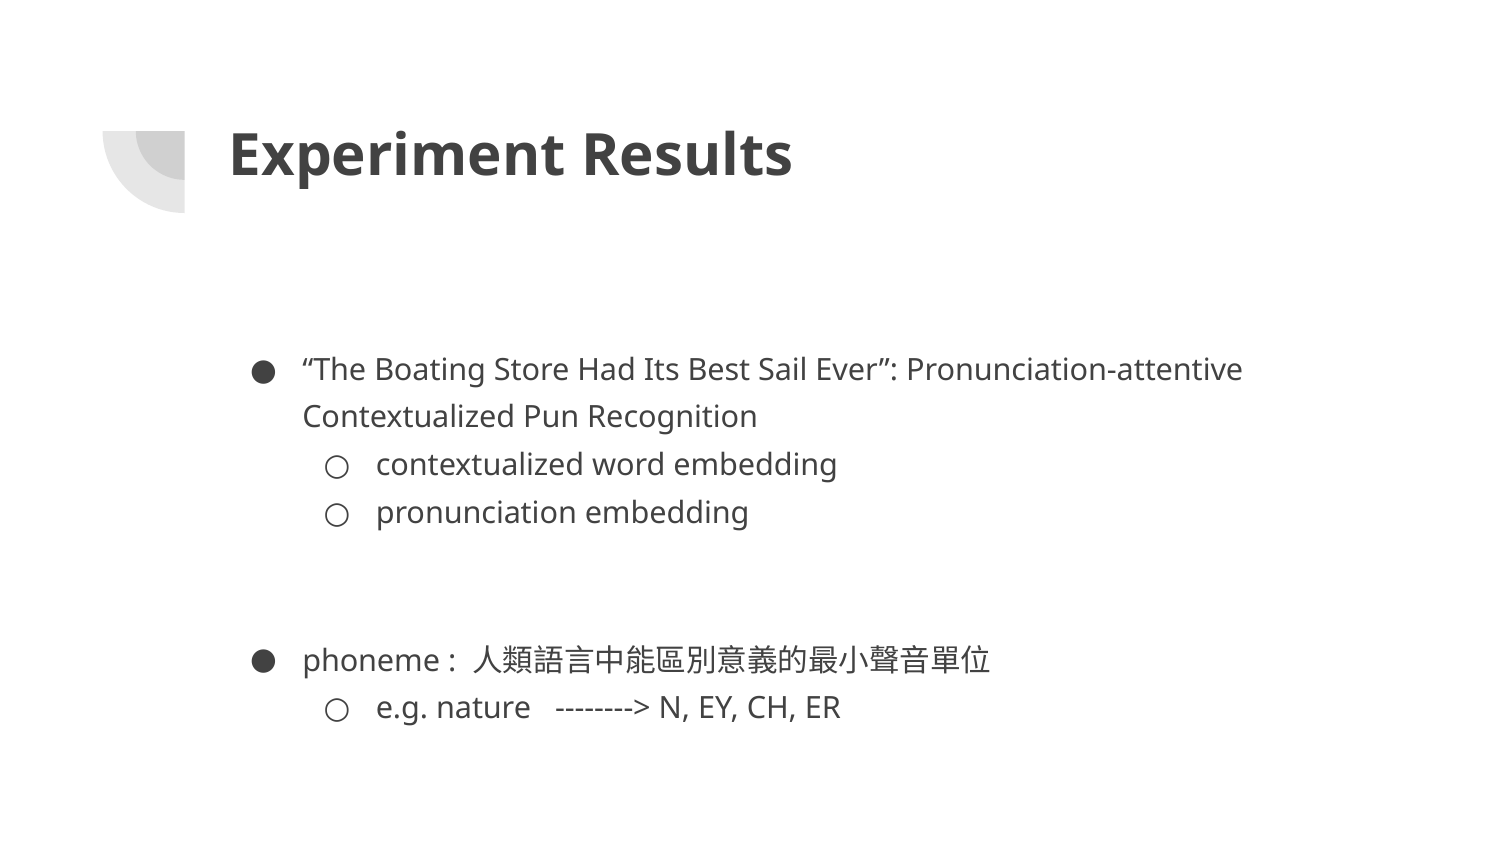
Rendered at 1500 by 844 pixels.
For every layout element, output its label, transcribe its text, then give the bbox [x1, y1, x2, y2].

title Experiment Results [213, 98, 1368, 263]
list “The Boating Store Had Its Best Sail Ever”: Pronunciation-attentive Contextualized Pun Recognition contextualized word embedding pronunciation embedding phoneme : 人類語言中能區別意義的最小聲音單位 e.g. nature --------> N, EY, CH, ER [213, 326, 1368, 744]
